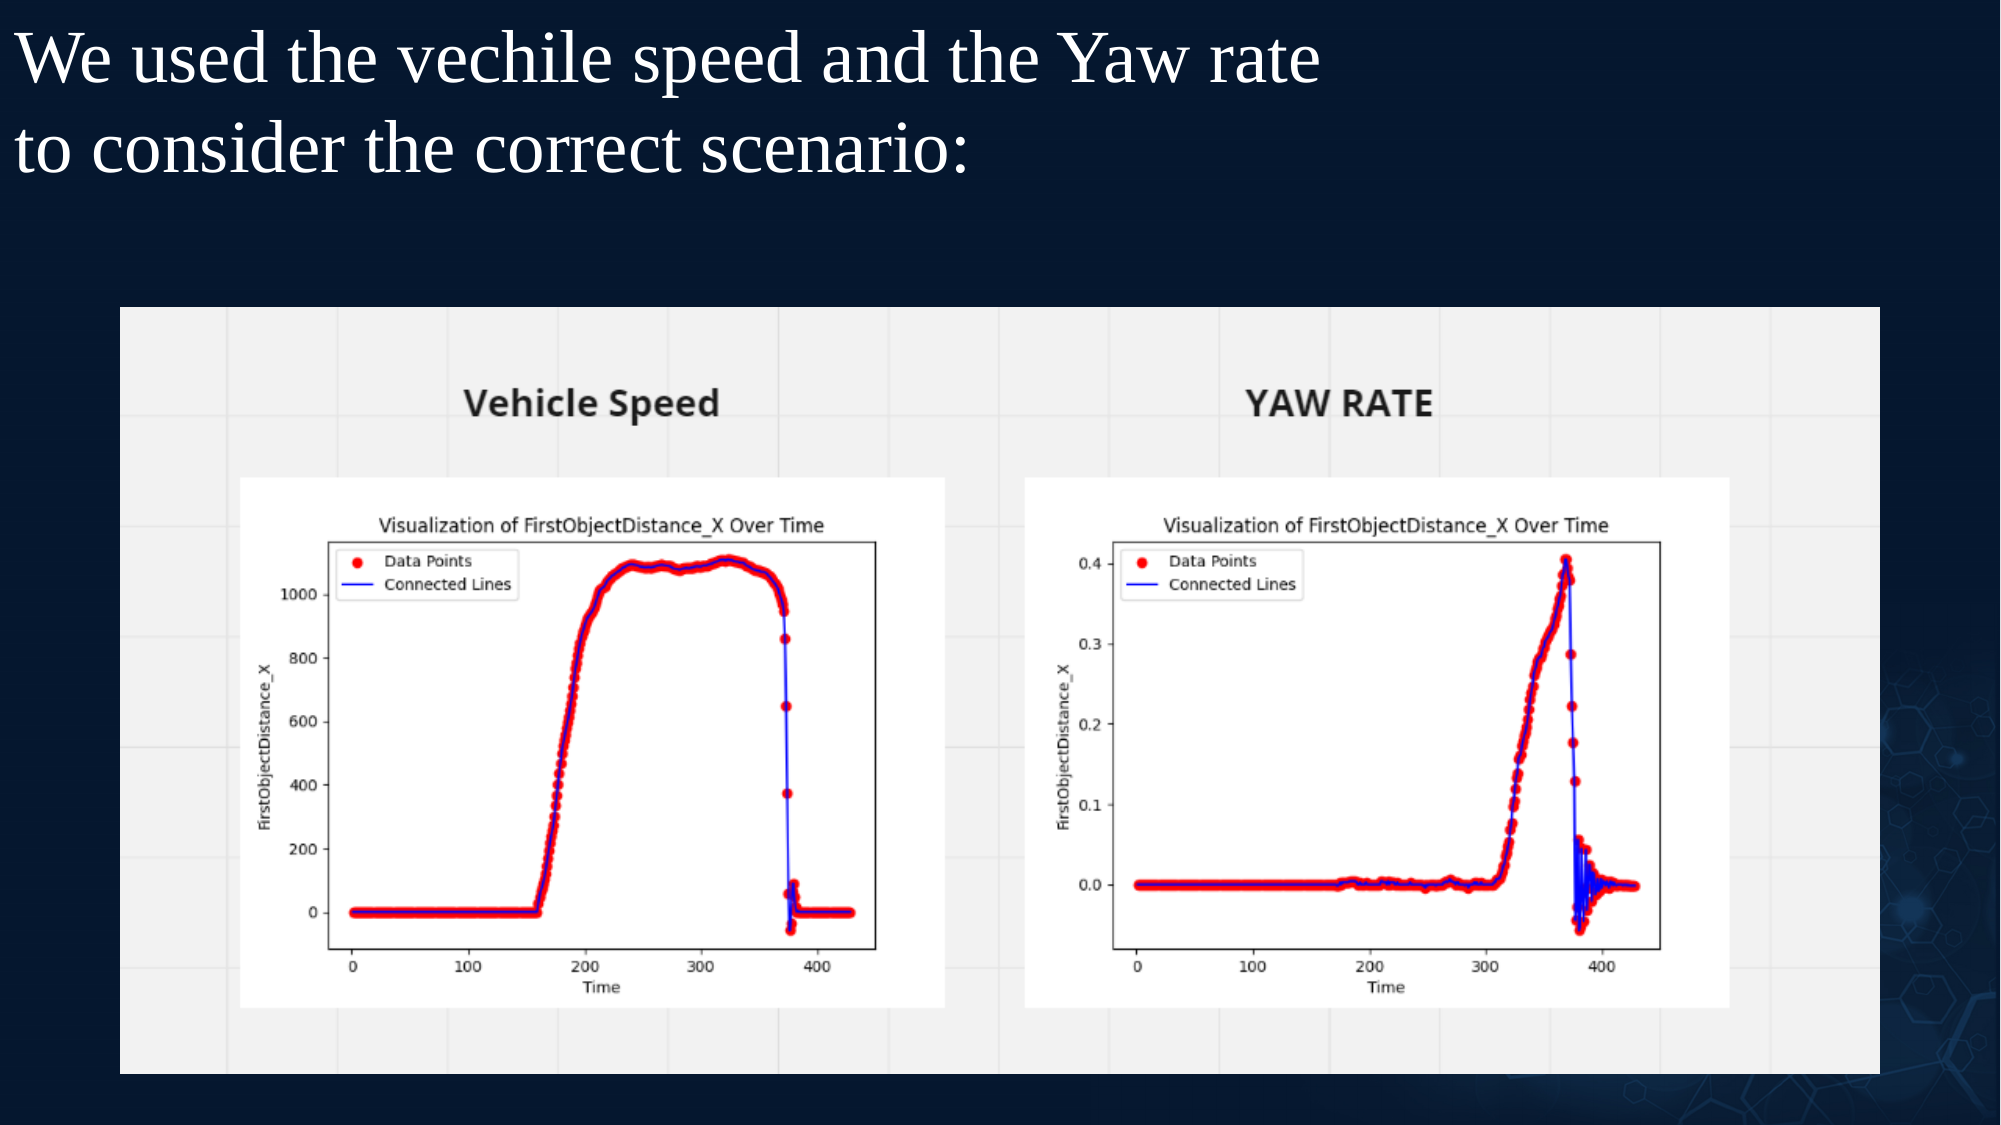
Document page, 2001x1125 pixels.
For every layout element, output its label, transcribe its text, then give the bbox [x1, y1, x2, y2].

picture [0, 0, 2001, 1125]
text_box We used the vechile speed and the Yaw rate to consider the correct scenario: [0, 0, 1388, 195]
